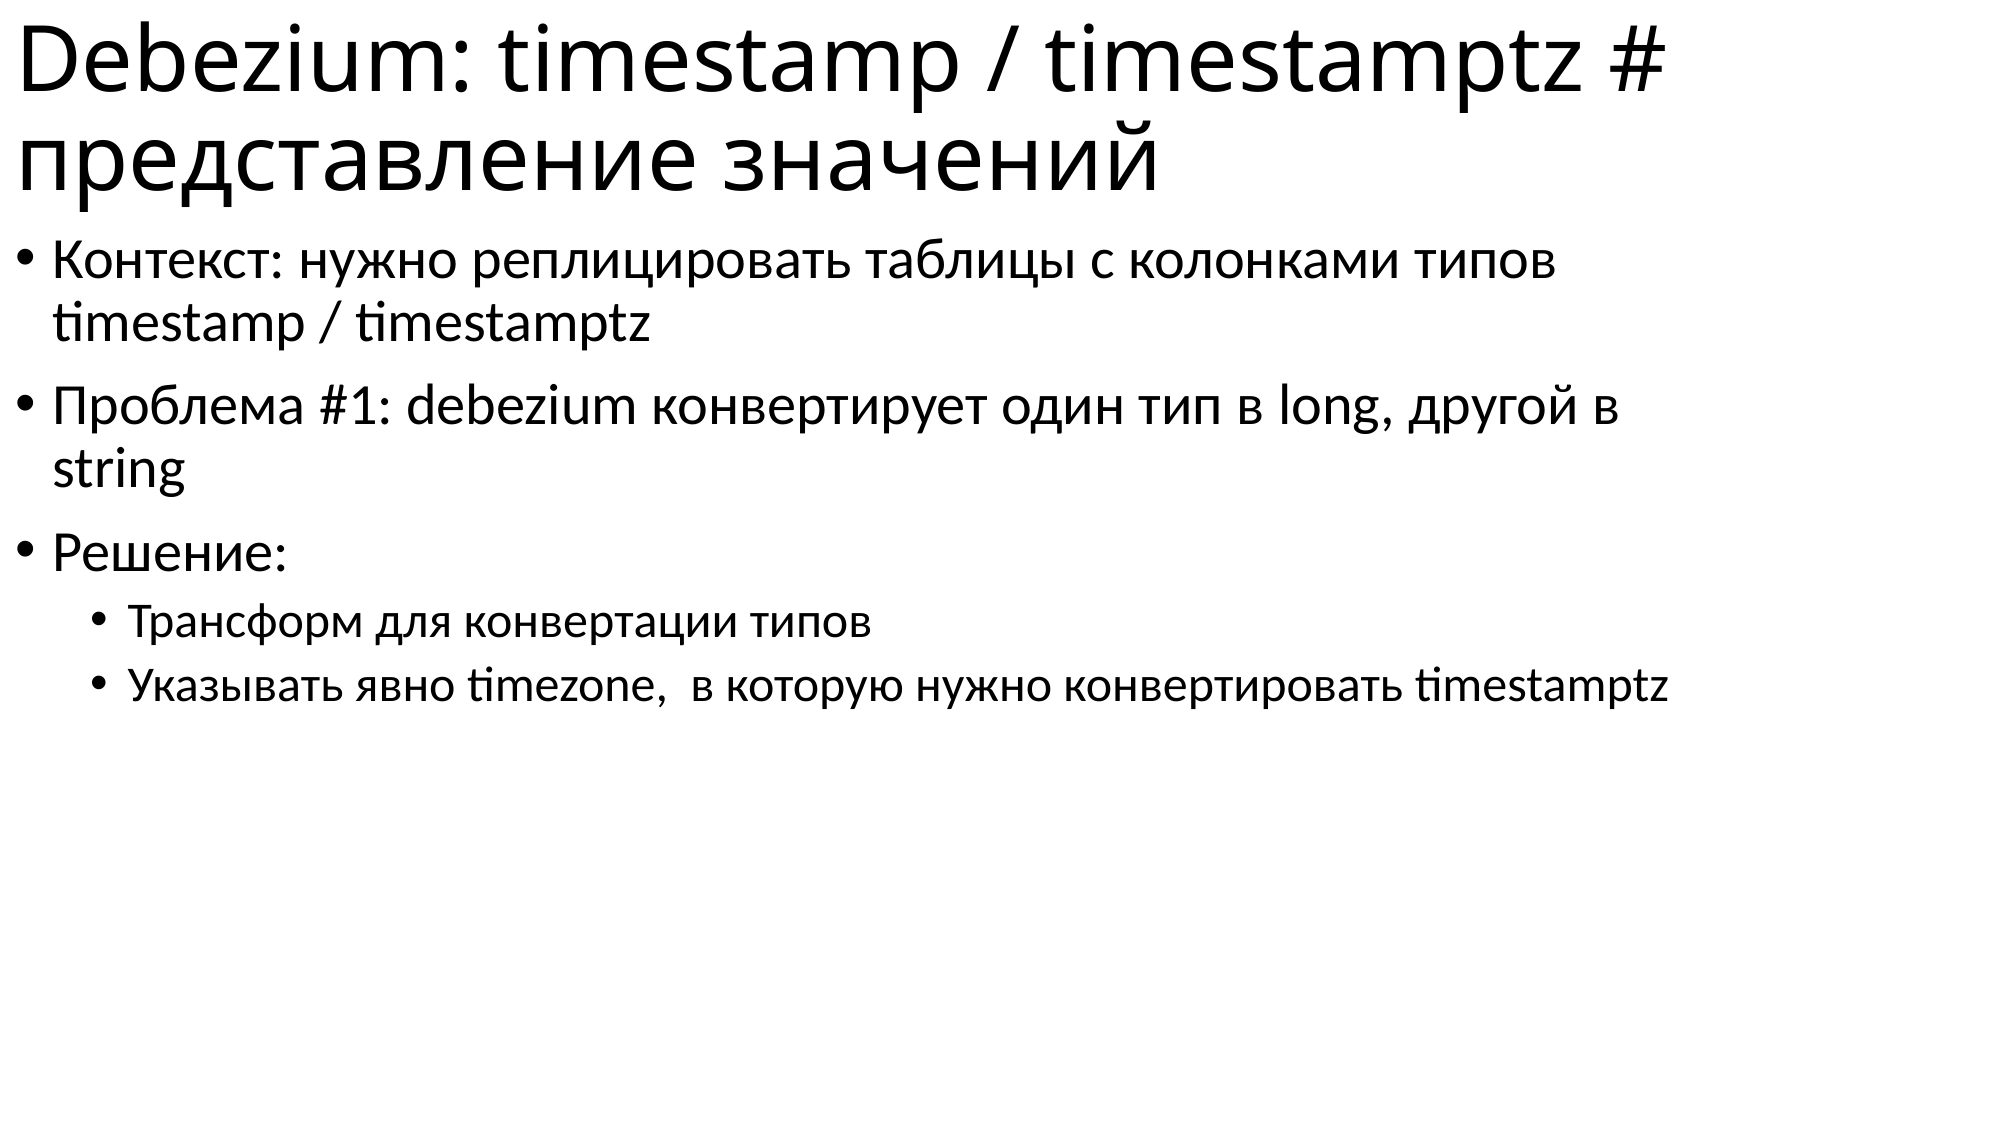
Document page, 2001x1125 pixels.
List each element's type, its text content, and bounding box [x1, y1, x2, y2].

title Debezium: timestamp / timestamptz # представление значений [0, 3, 1725, 220]
list Контекст: нужно реплицировать таблицы с колонками типов timestamp / timestamptz Проблема #1: debezium конвертирует один тип в long, другой в string Решение: Трансформ для конвертации типов Указывать явно timezone, в которую нужно конвертировать timestamptz [0, 220, 1725, 935]
